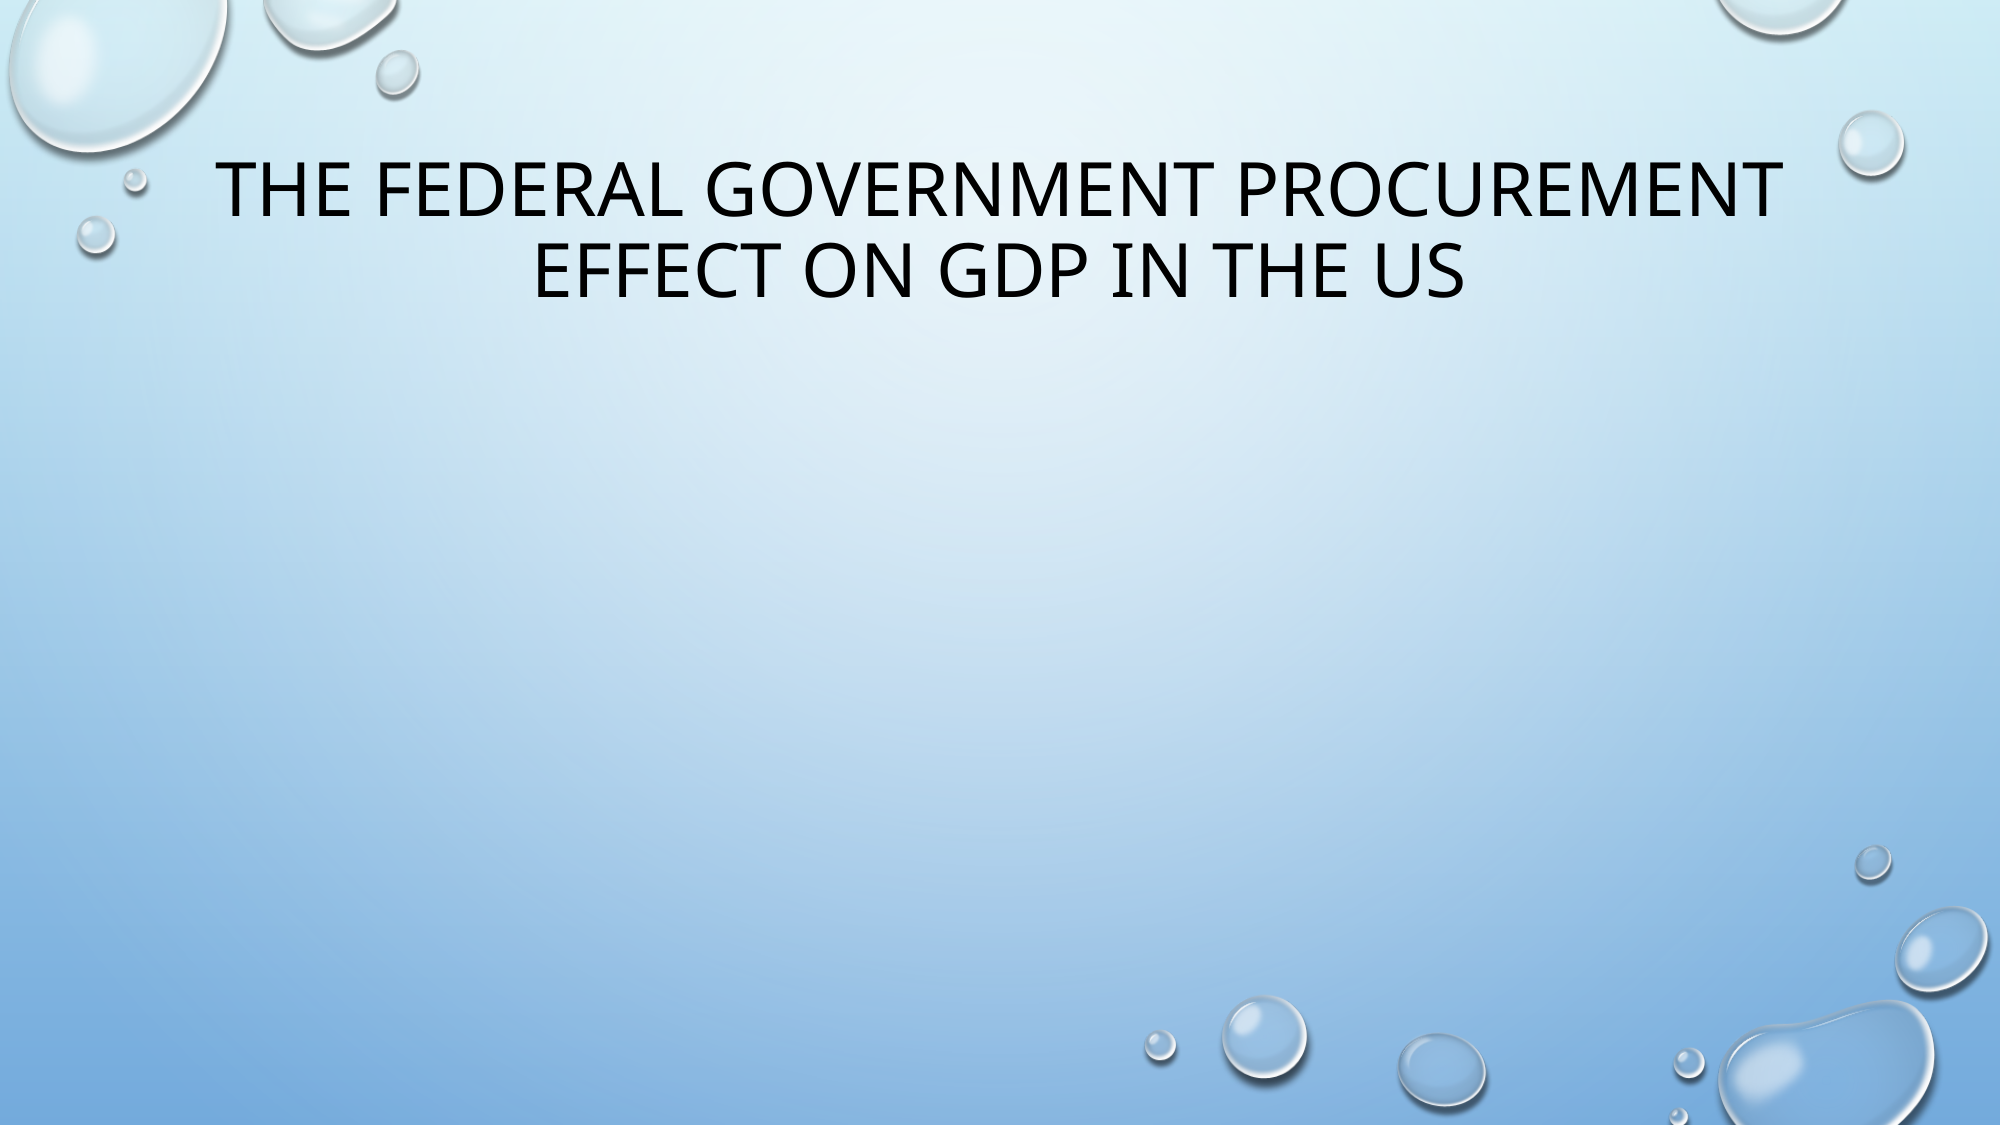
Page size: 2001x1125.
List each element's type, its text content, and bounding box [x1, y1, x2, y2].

picture [0, 0, 2000, 1125]
title The Federal Government procurement effect on GDp in the US [149, 101, 1851, 364]
